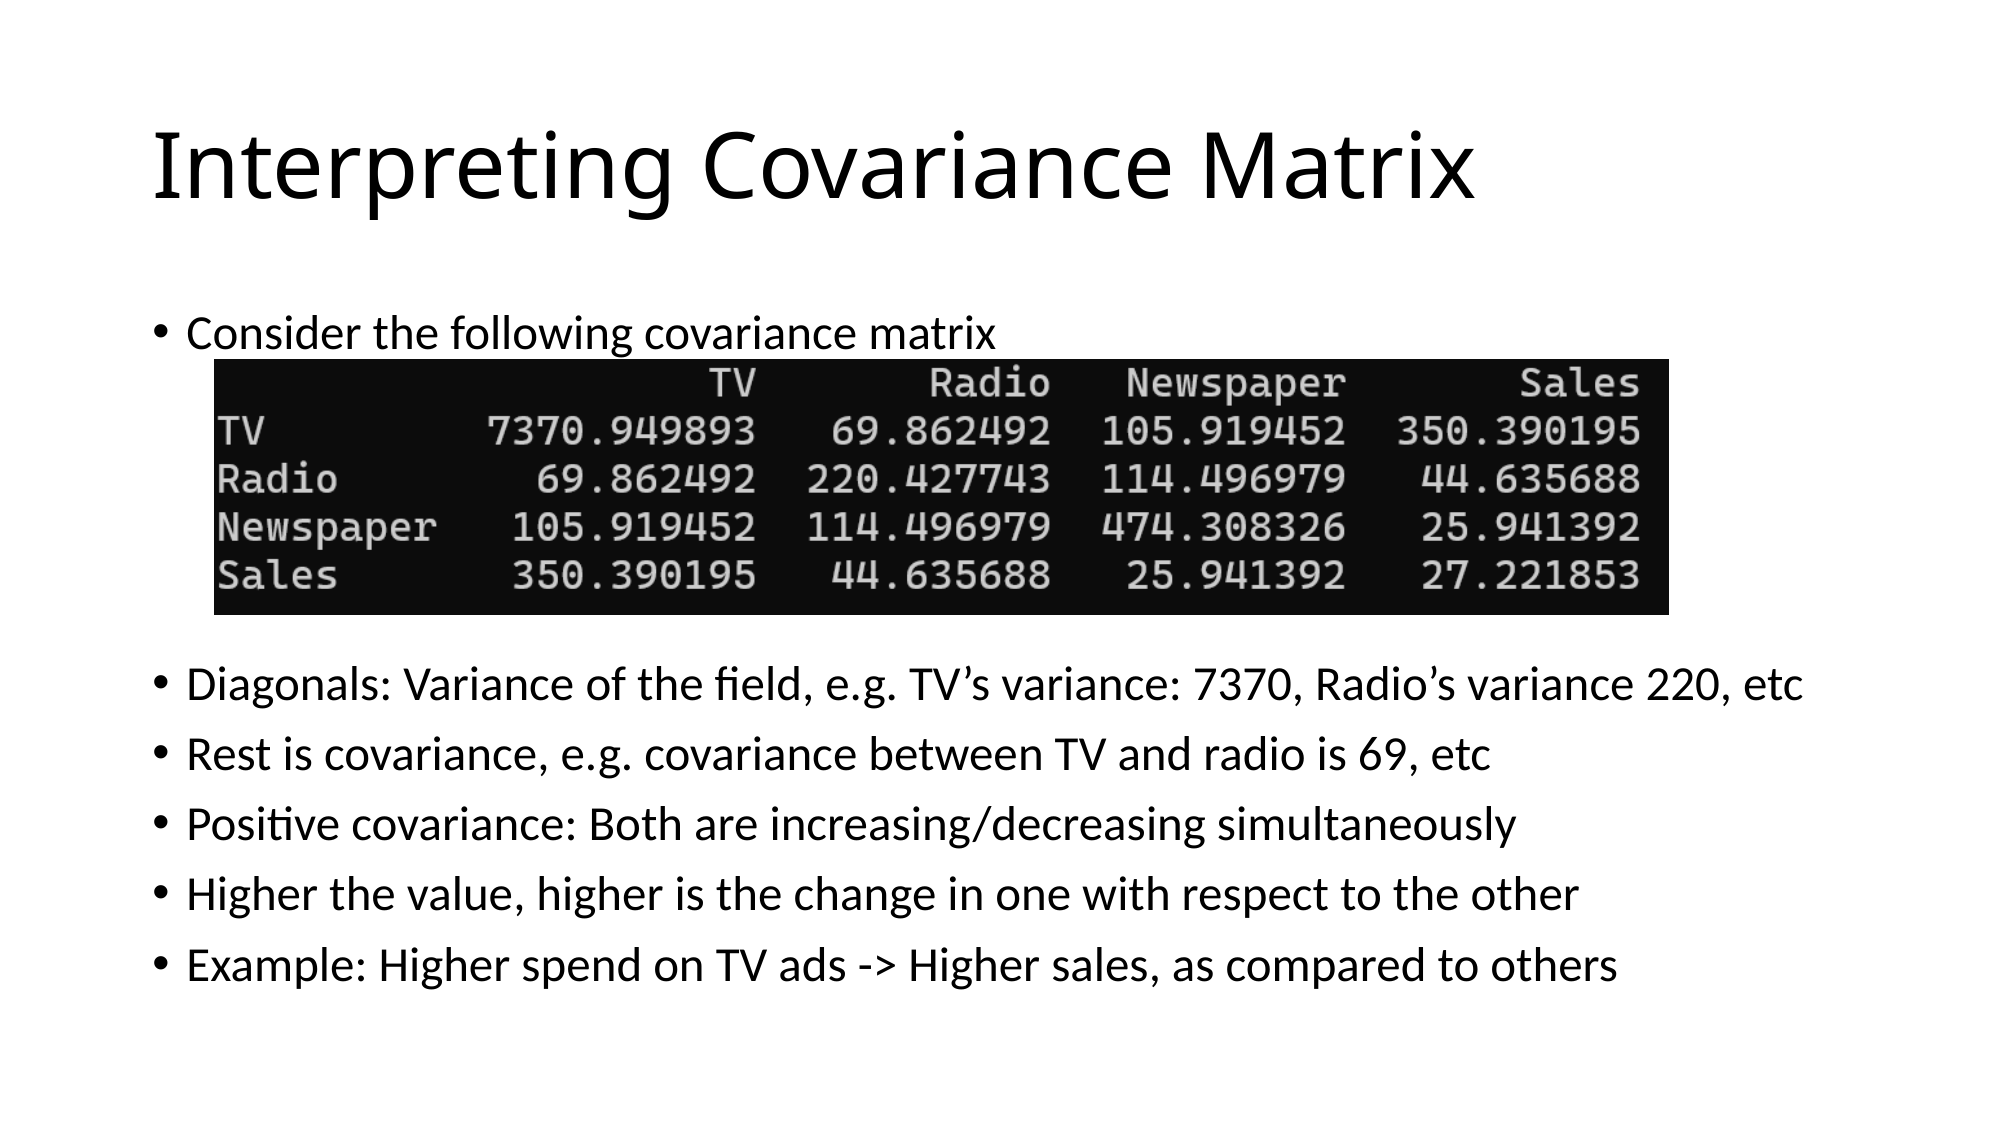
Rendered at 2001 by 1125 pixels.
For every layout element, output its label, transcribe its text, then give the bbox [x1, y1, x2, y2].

list Consider the following covariance matrix Diagonals: Variance of the field, e.g. TV’s variance: 7370, Radio’s variance 220, etc Rest is covariance, e.g. covariance between TV and radio is 69, etc Positive covariance: Both are increasing/decreasing simultaneously Higher the value, higher is the change in one with respect to the other Example: Higher spend on TV ads -> Higher sales, as compared to others [137, 299, 1863, 1014]
picture [214, 359, 1669, 615]
title Interpreting Covariance Matrix [137, 59, 1863, 278]
